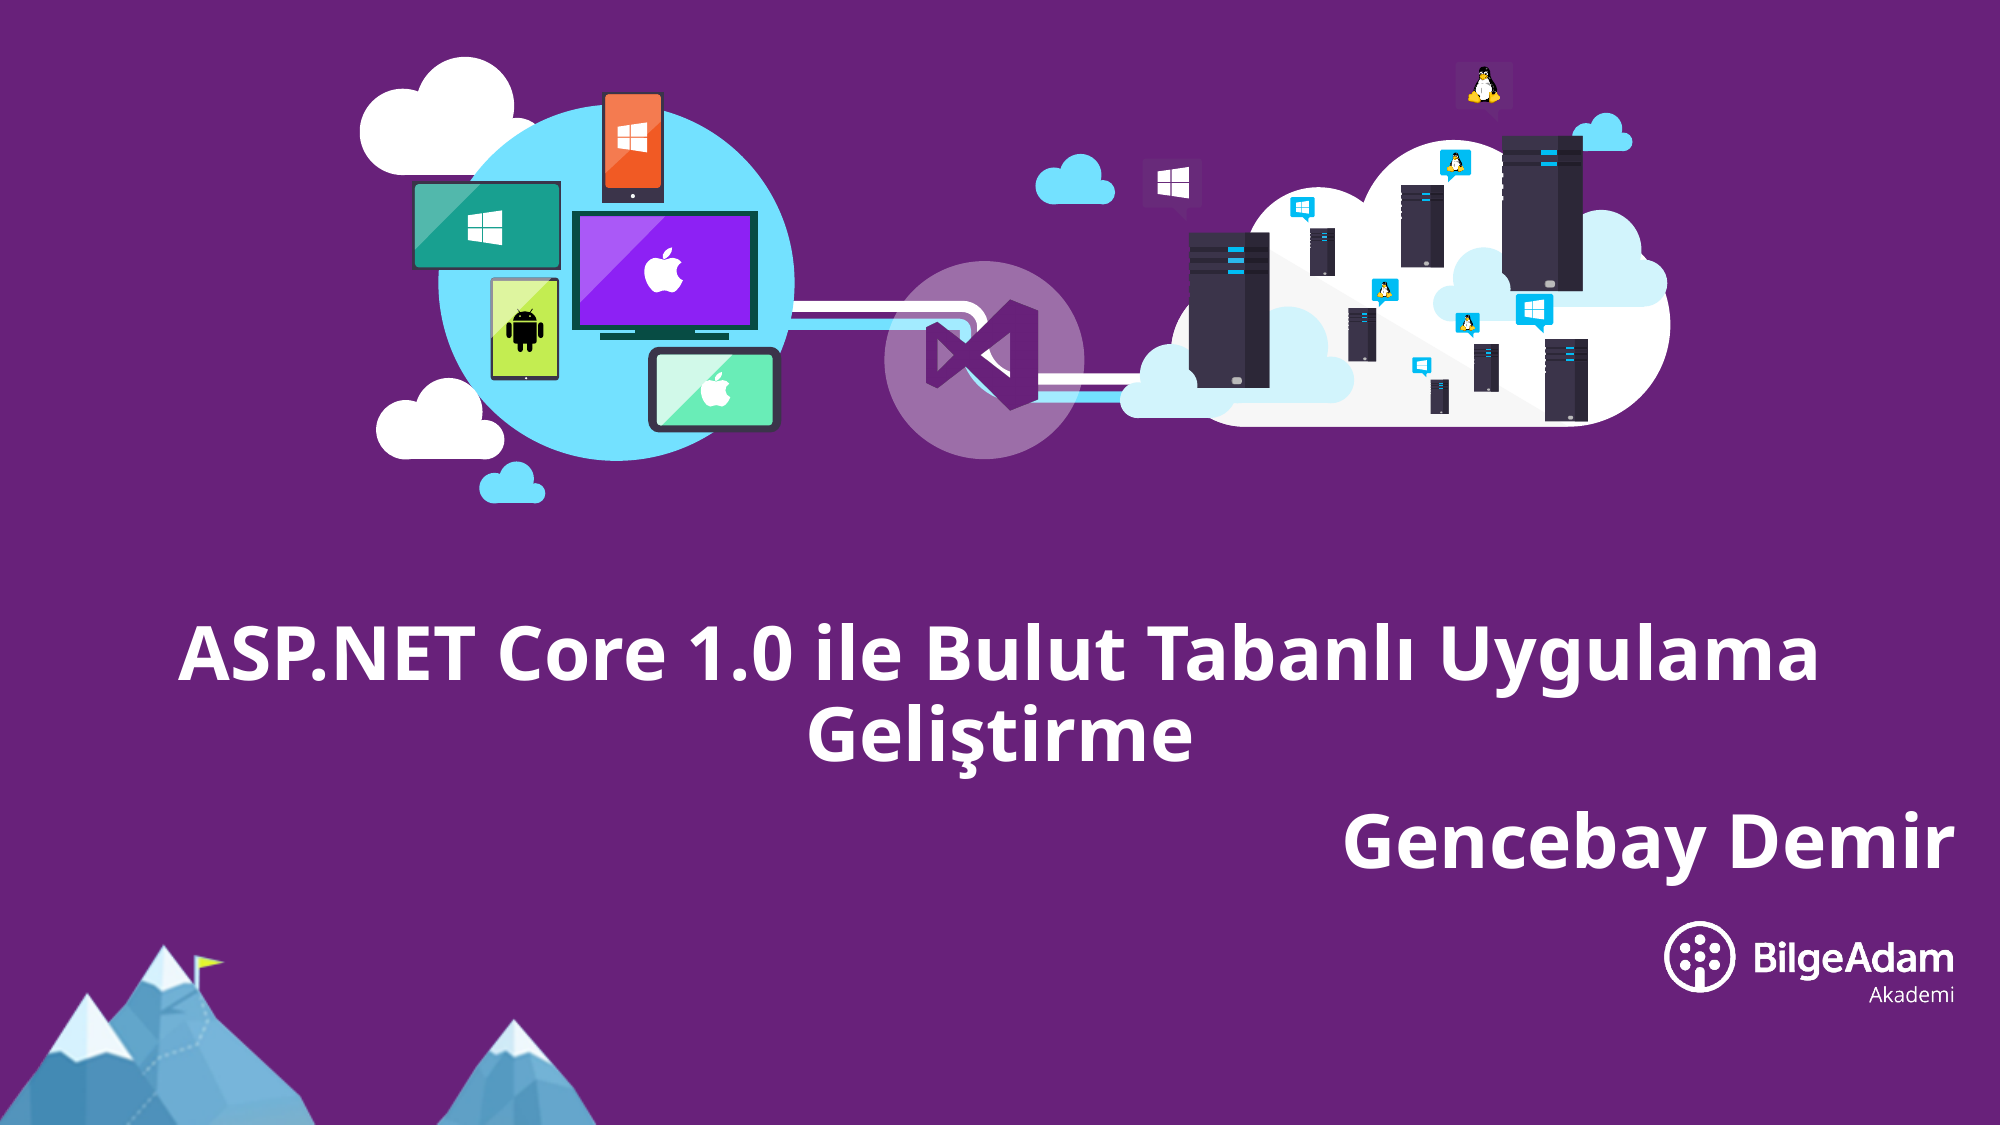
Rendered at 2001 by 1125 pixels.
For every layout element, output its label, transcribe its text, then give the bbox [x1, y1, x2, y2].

picture [359, 56, 1671, 504]
picture [0, 913, 640, 1125]
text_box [878, 252, 1085, 460]
text_box Gencebay Demir [942, 802, 1988, 909]
picture [1650, 869, 1968, 1053]
text_box ASP.NET Core 1.0 ile Bulut Tabanlı Uygulama Geliştirme [0, 591, 2000, 802]
